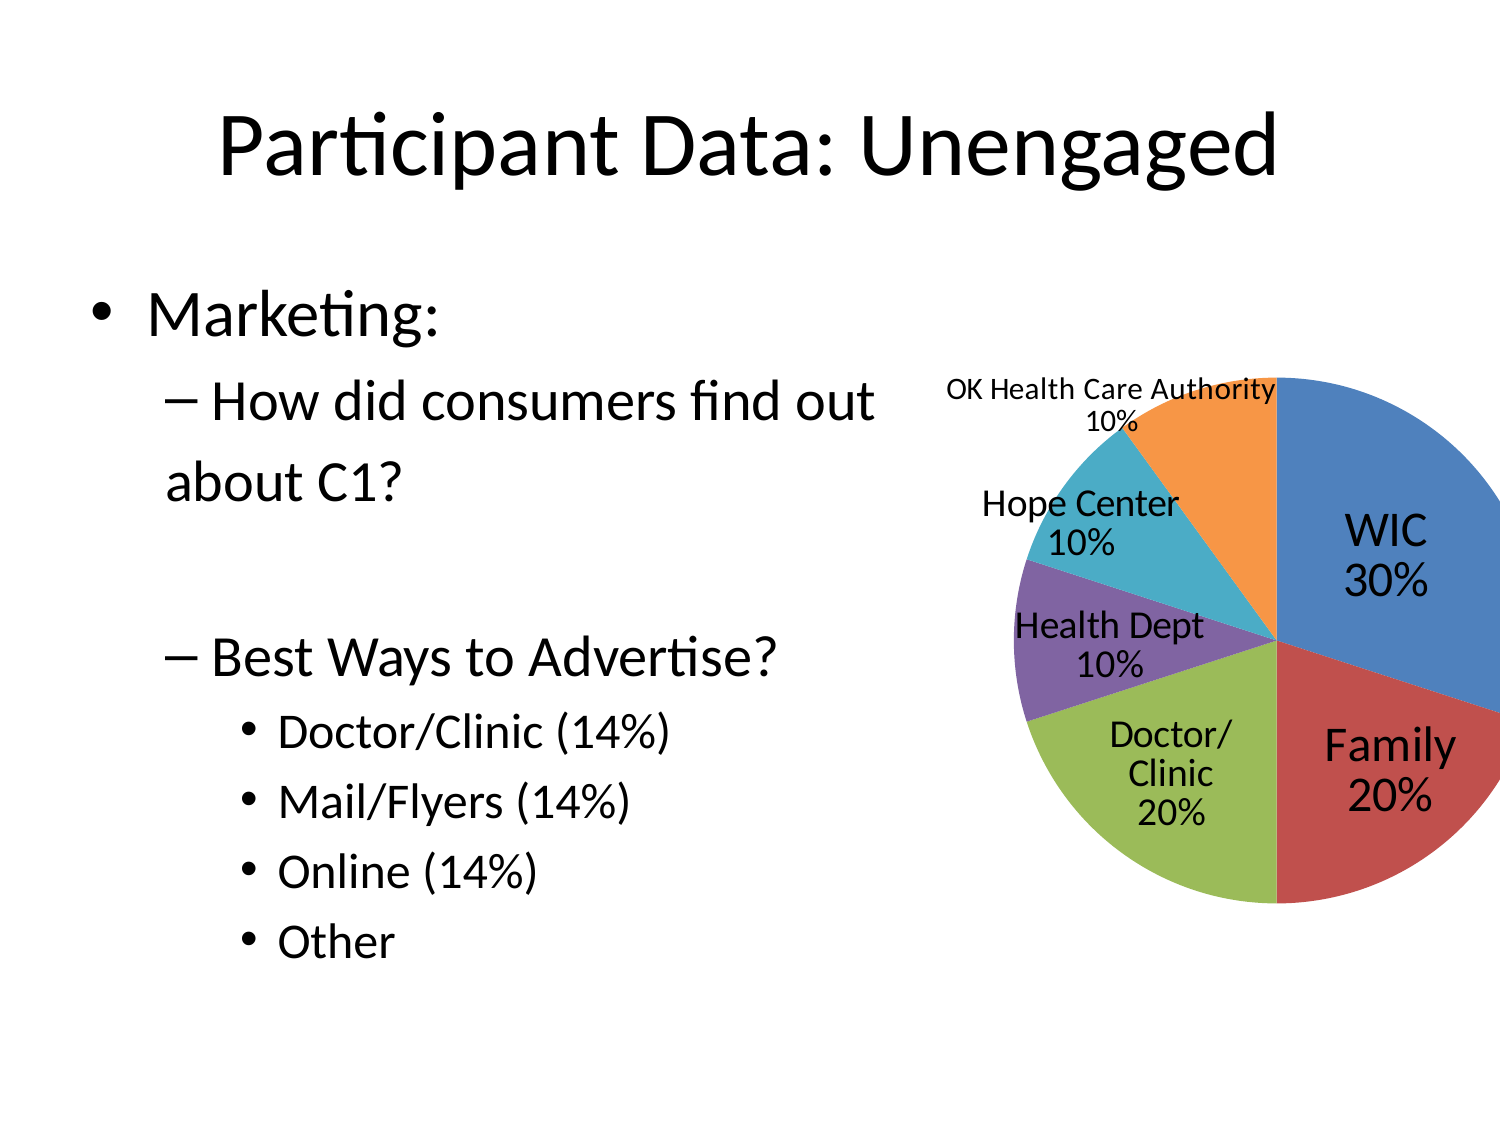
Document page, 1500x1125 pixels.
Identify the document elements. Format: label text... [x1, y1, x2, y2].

chart [624, 299, 1500, 1013]
title Participant Data: Unengaged [75, 45, 1425, 233]
list Marketing: How did consumers find out about C1? Best Ways to Advertise? Doctor/Clinic (14%) Mail/Flyers (14%) Online (14%) Other [75, 262, 1425, 1050]
